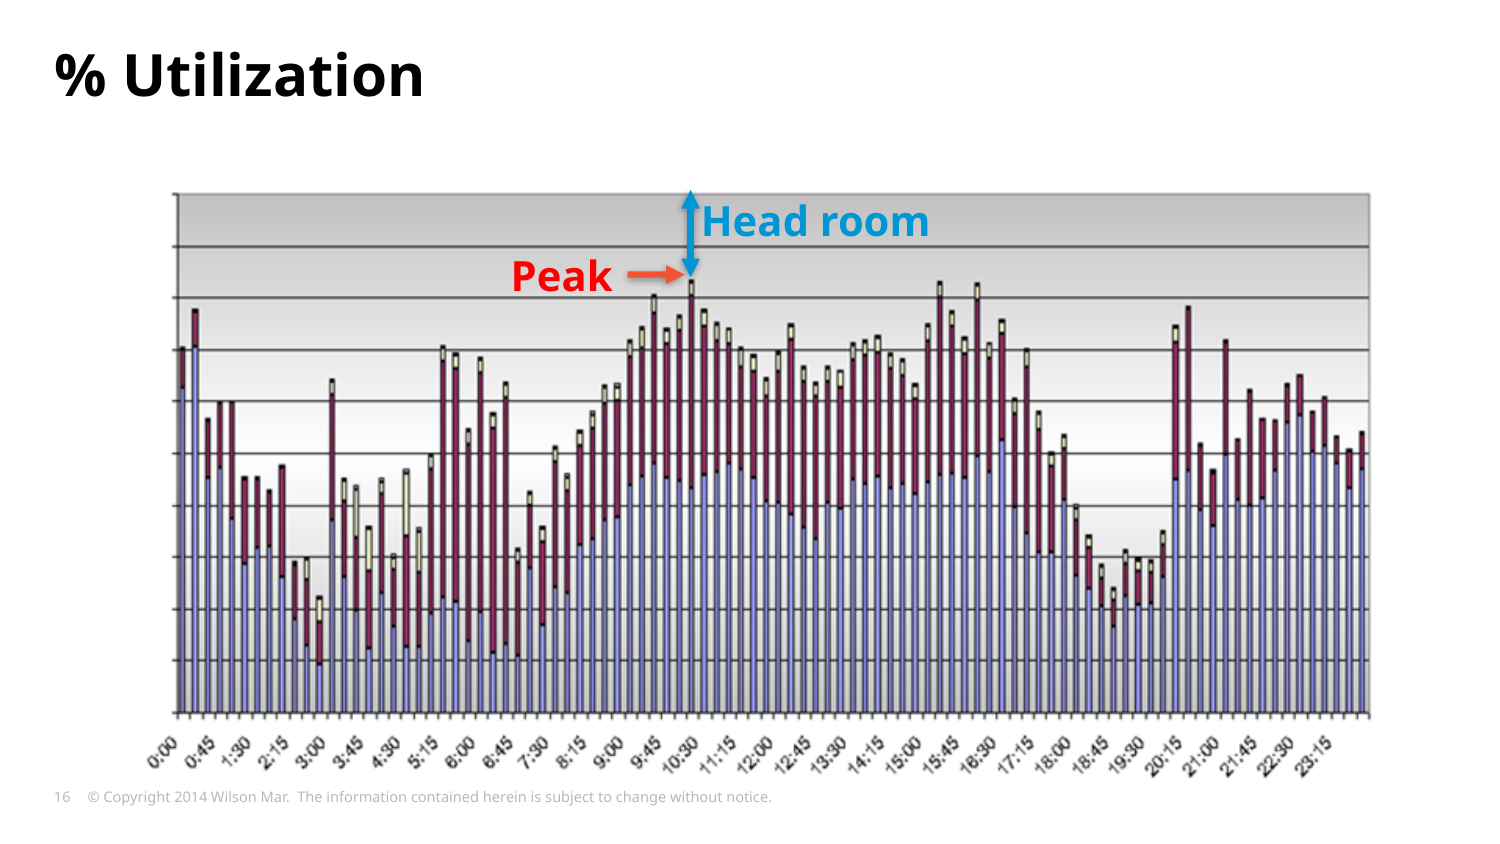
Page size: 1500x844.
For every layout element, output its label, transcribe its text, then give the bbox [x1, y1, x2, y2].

picture [134, 182, 1379, 781]
title % Utilization [54, 38, 1443, 110]
